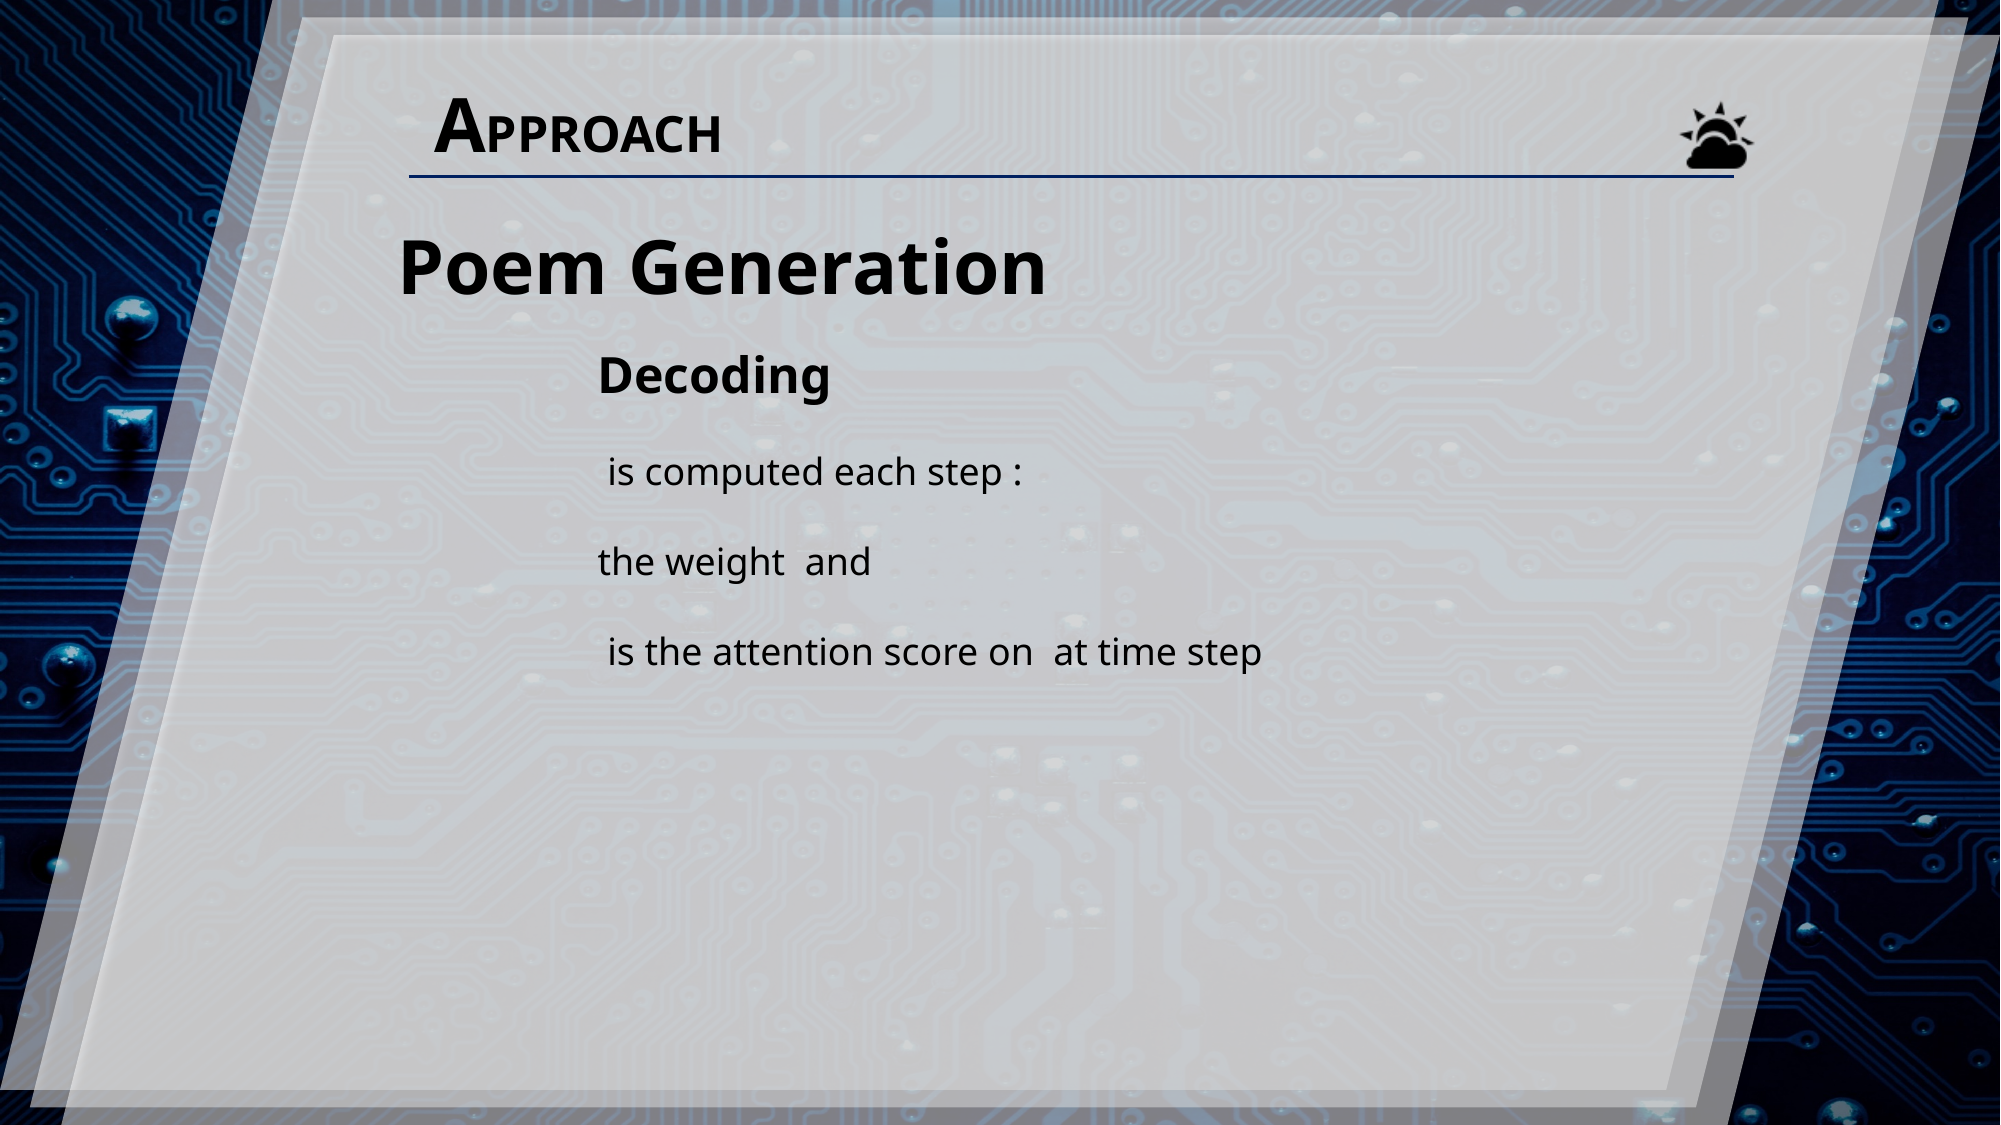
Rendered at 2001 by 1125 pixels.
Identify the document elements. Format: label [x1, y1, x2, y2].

picture [1657, 79, 1777, 199]
text_box [0, 0, 2000, 1125]
